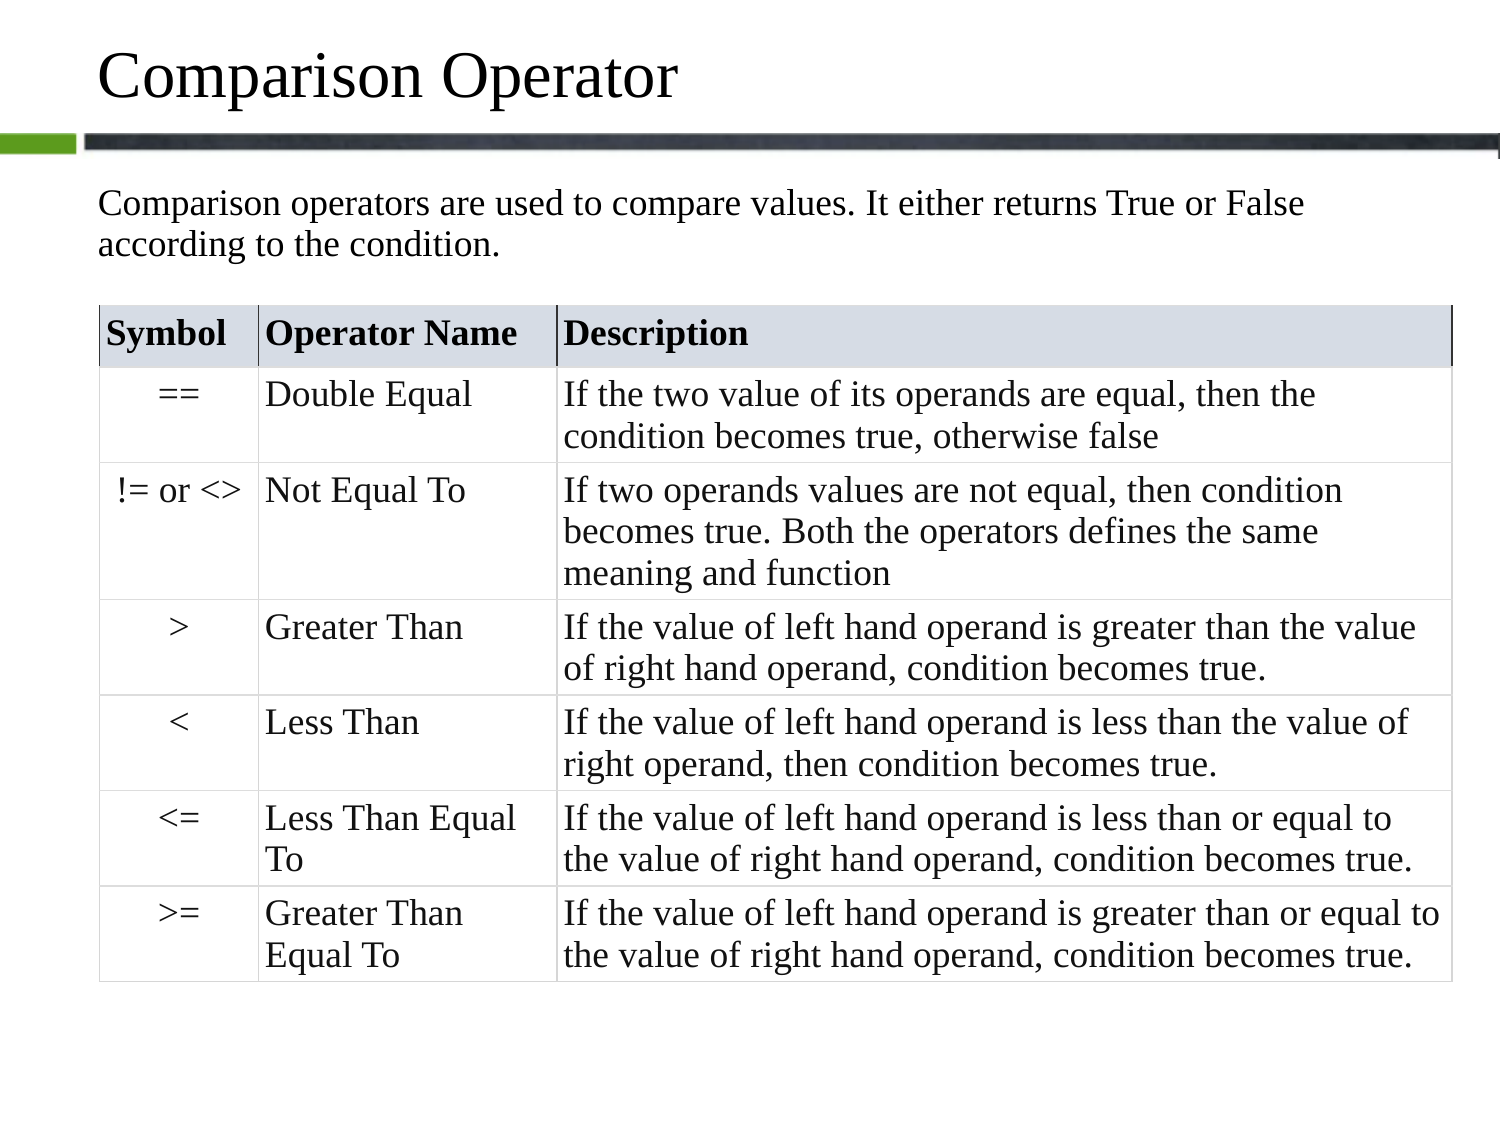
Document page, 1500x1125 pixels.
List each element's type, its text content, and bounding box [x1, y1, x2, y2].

table_cell If two operands values are not equal, then condition becomes true. Both the operators defines the same meaning and function [558, 463, 1451, 599]
picture [0, 133, 1500, 159]
table_cell == [100, 368, 258, 462]
table_cell > [100, 600, 258, 694]
table_cell != or <> [100, 463, 258, 599]
table_header Symbol [100, 306, 258, 366]
table_cell Double Equal [259, 368, 556, 462]
table_header Operator Name [259, 306, 556, 366]
table_cell If the value of left hand operand is greater than or equal to the value of right hand operand, condition becomes true. [558, 887, 1451, 981]
table_cell If the two value of its operands are equal, then the condition becomes true, otherwise false [558, 368, 1451, 462]
table_cell Not Equal To [259, 463, 556, 599]
table_cell Greater Than Equal To [259, 887, 556, 981]
table_cell Less Than [259, 696, 556, 790]
table_cell <= [100, 791, 258, 885]
title Comparison Operator [82, 38, 1377, 115]
table_header Description [558, 306, 1451, 366]
table_cell If the value of left hand operand is greater than the value of right hand operand, condition becomes true. [558, 600, 1451, 694]
table_cell Greater Than [259, 600, 556, 694]
table_cell < [100, 696, 258, 790]
table_cell If the value of left hand operand is less than the value of right operand, then condition becomes true. [558, 696, 1451, 790]
table_cell Less Than Equal To [259, 791, 556, 885]
table_cell If the value of left hand operand is less than or equal to the value of right hand operand, condition becomes true. [558, 791, 1451, 885]
table_cell >= [100, 887, 258, 981]
list Comparison operators are used to compare values. It either returns True or False according to the condition. [82, 176, 1377, 880]
